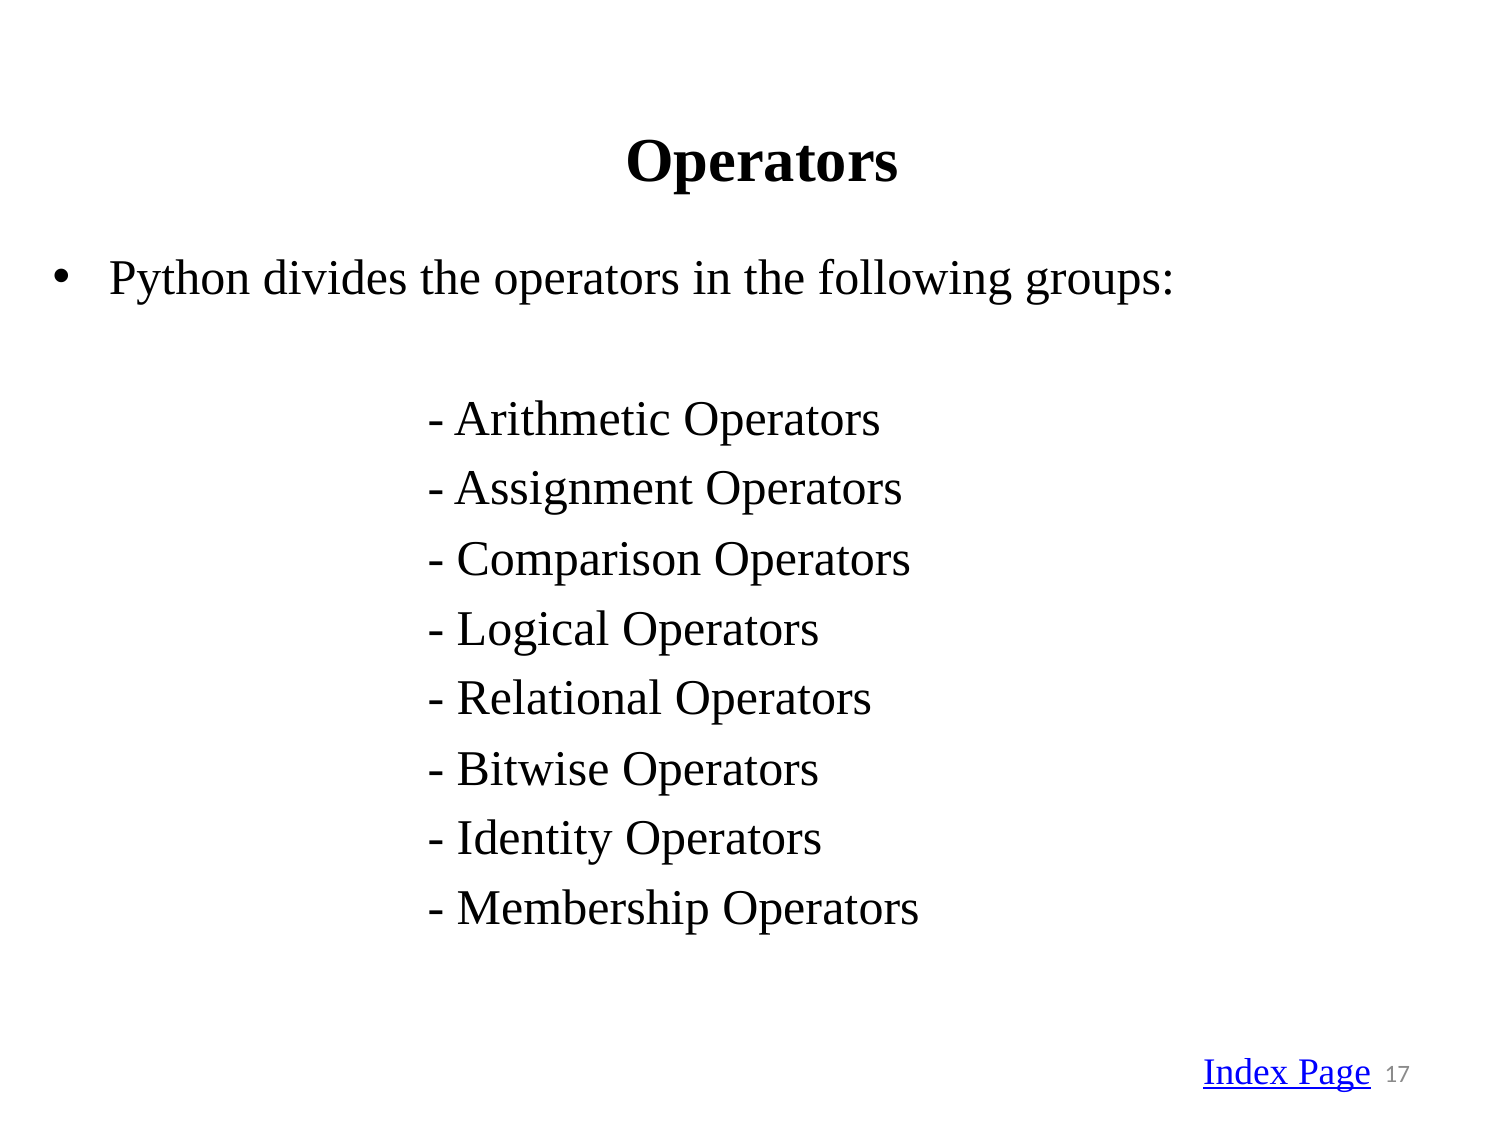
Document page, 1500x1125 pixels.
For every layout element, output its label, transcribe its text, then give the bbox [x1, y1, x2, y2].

slide_number 17 [1074, 1042, 1425, 1103]
text_box Index Page [1188, 1039, 1387, 1100]
list Python divides the operators in the following groups: - Arithmetic Operators - Assignment Operators - Comparison Operators - Logical Operators - Relational Operators - Bitwise Operators - Identity Operators - Membership Operators [37, 237, 1425, 1075]
title Operators [87, 75, 1438, 238]
